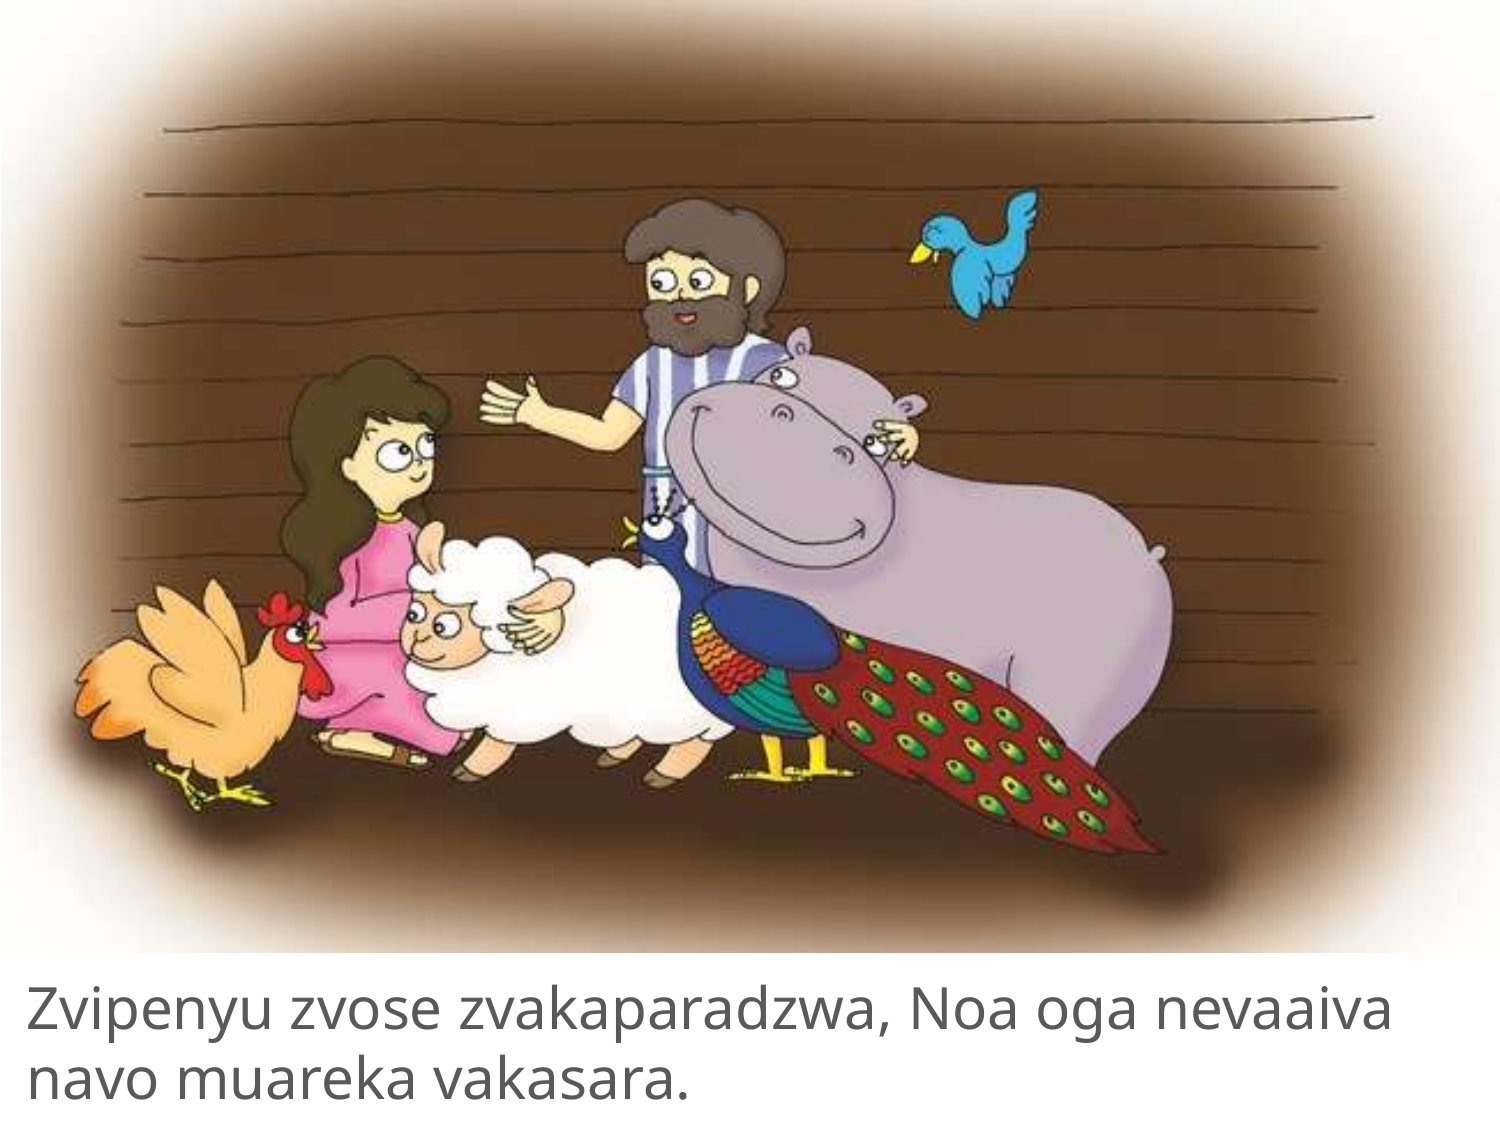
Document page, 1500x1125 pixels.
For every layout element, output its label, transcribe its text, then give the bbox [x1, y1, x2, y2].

text_box Zvipenyu zvose zvakaparadzwa, Noa oga nevaaiva navo muareka vakasara. [11, 964, 1483, 1119]
picture [1, 0, 1500, 953]
